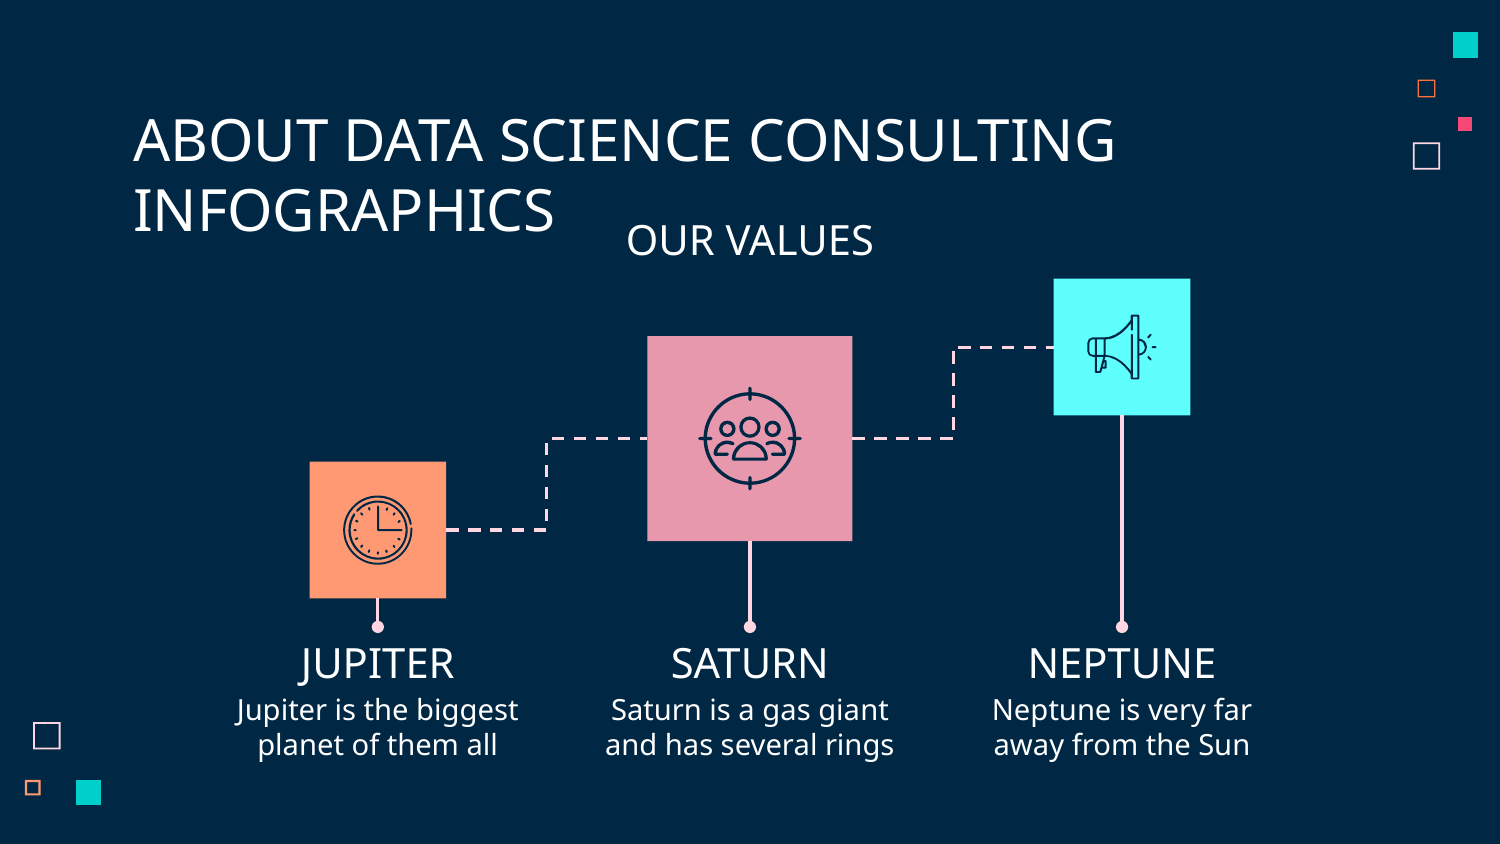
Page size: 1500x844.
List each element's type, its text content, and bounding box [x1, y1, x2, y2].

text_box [582, 626, 918, 757]
text_box [1053, 278, 1191, 416]
text_box [309, 461, 447, 599]
title ABOUT DATA SCIENCE CONSULTING INFOGRAPHICS [118, 88, 1382, 183]
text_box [445, 438, 648, 531]
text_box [852, 346, 1054, 439]
text_box [647, 336, 853, 542]
text_box OUR VALUES [520, 203, 980, 279]
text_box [210, 626, 546, 757]
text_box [342, 495, 413, 565]
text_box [697, 386, 803, 491]
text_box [1087, 314, 1157, 380]
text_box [954, 626, 1290, 757]
